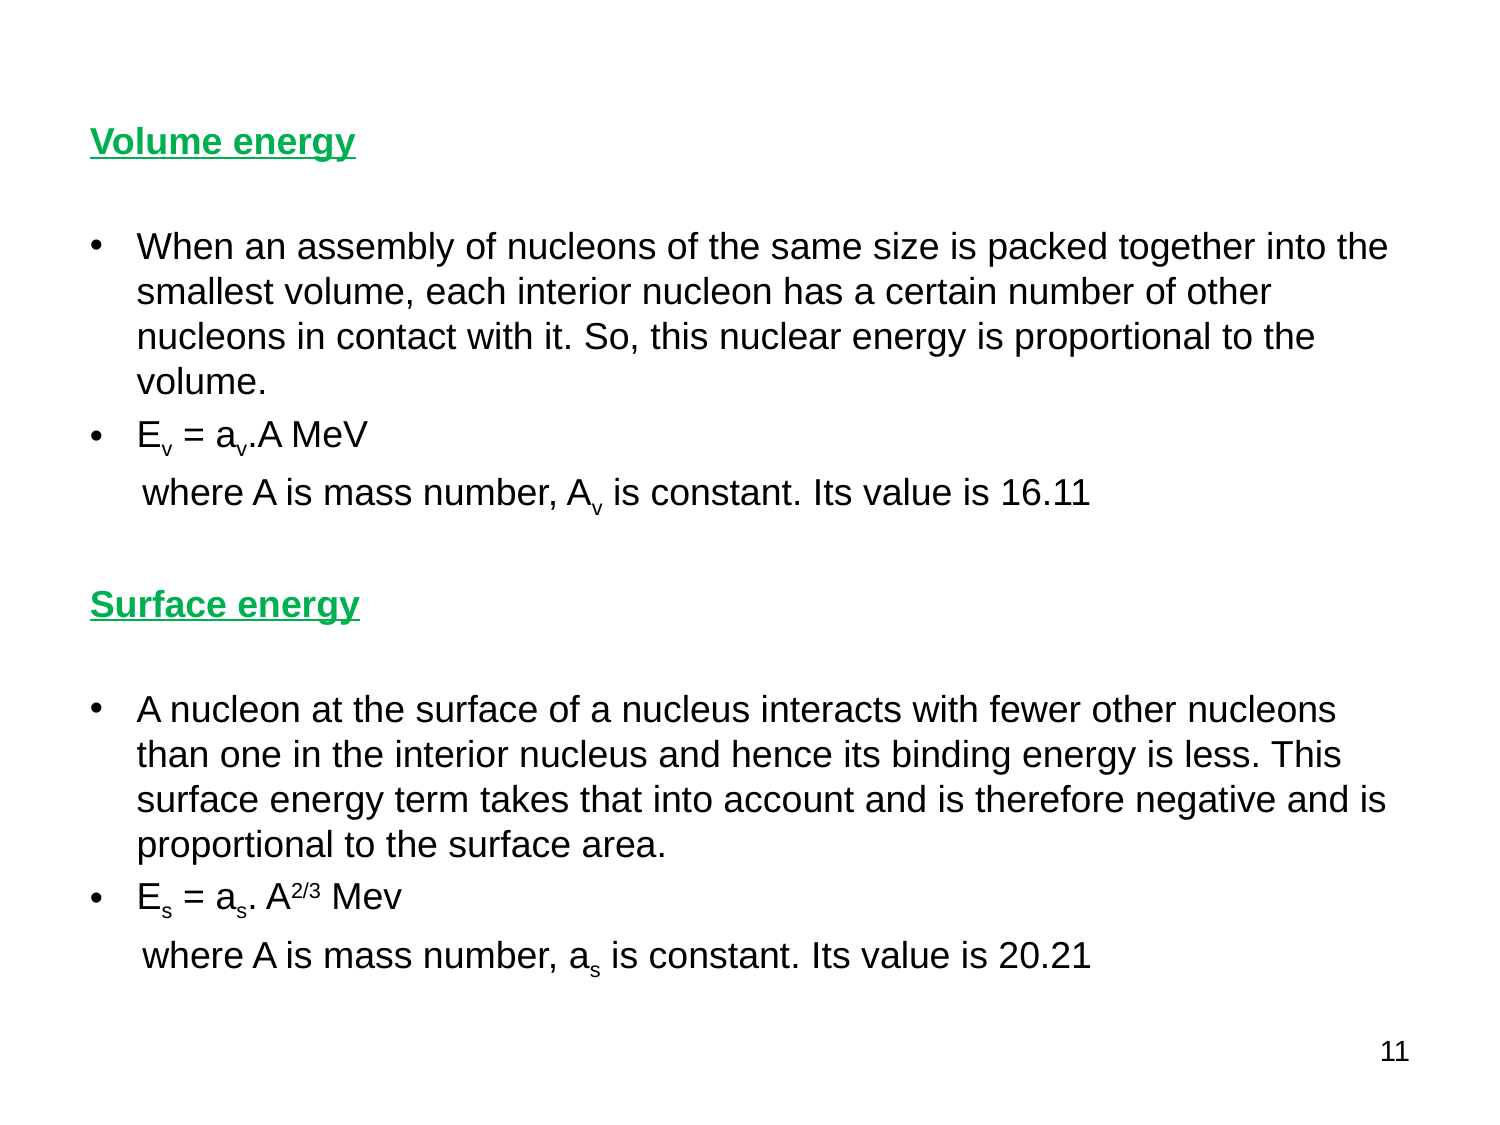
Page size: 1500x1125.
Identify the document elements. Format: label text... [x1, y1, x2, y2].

list Volume energy When an assembly of nucleons of the same size is packed together into the smallest volume, each interior nucleon has a certain number of other nucleons in contact with it. So, this nuclear energy is proportional to the volume. Ev = av.A MeV where A is mass number, Av is constant. Its value is 16.11 Surface energy A nucleon at the surface of a nucleus interacts with fewer other nucleons than one in the interior nucleus and hence its binding energy is less. This surface energy term takes that into account and is therefore negative and is proportional to the surface area. Es = as. A2/3 Mev where A is mass number, as is constant. Its value is 20.21 [74, 109, 1426, 1006]
slide_number 11 [1074, 1024, 1426, 1103]
